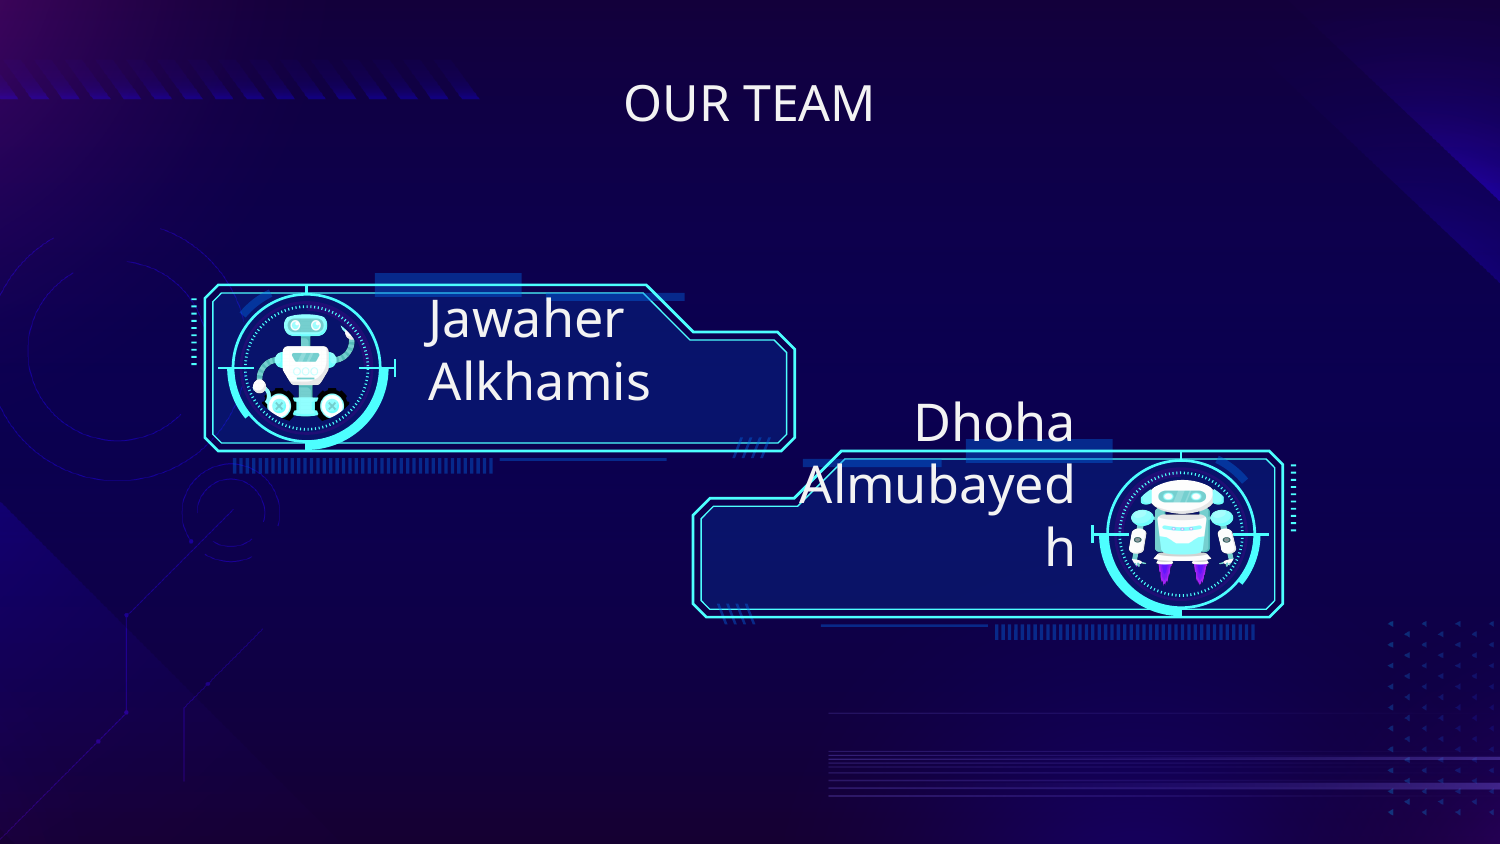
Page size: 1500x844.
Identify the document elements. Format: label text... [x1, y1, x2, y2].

picture [0, 0, 1500, 844]
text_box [691, 438, 1297, 641]
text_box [191, 272, 797, 475]
title OUR TEAM [322, 0, 1178, 147]
